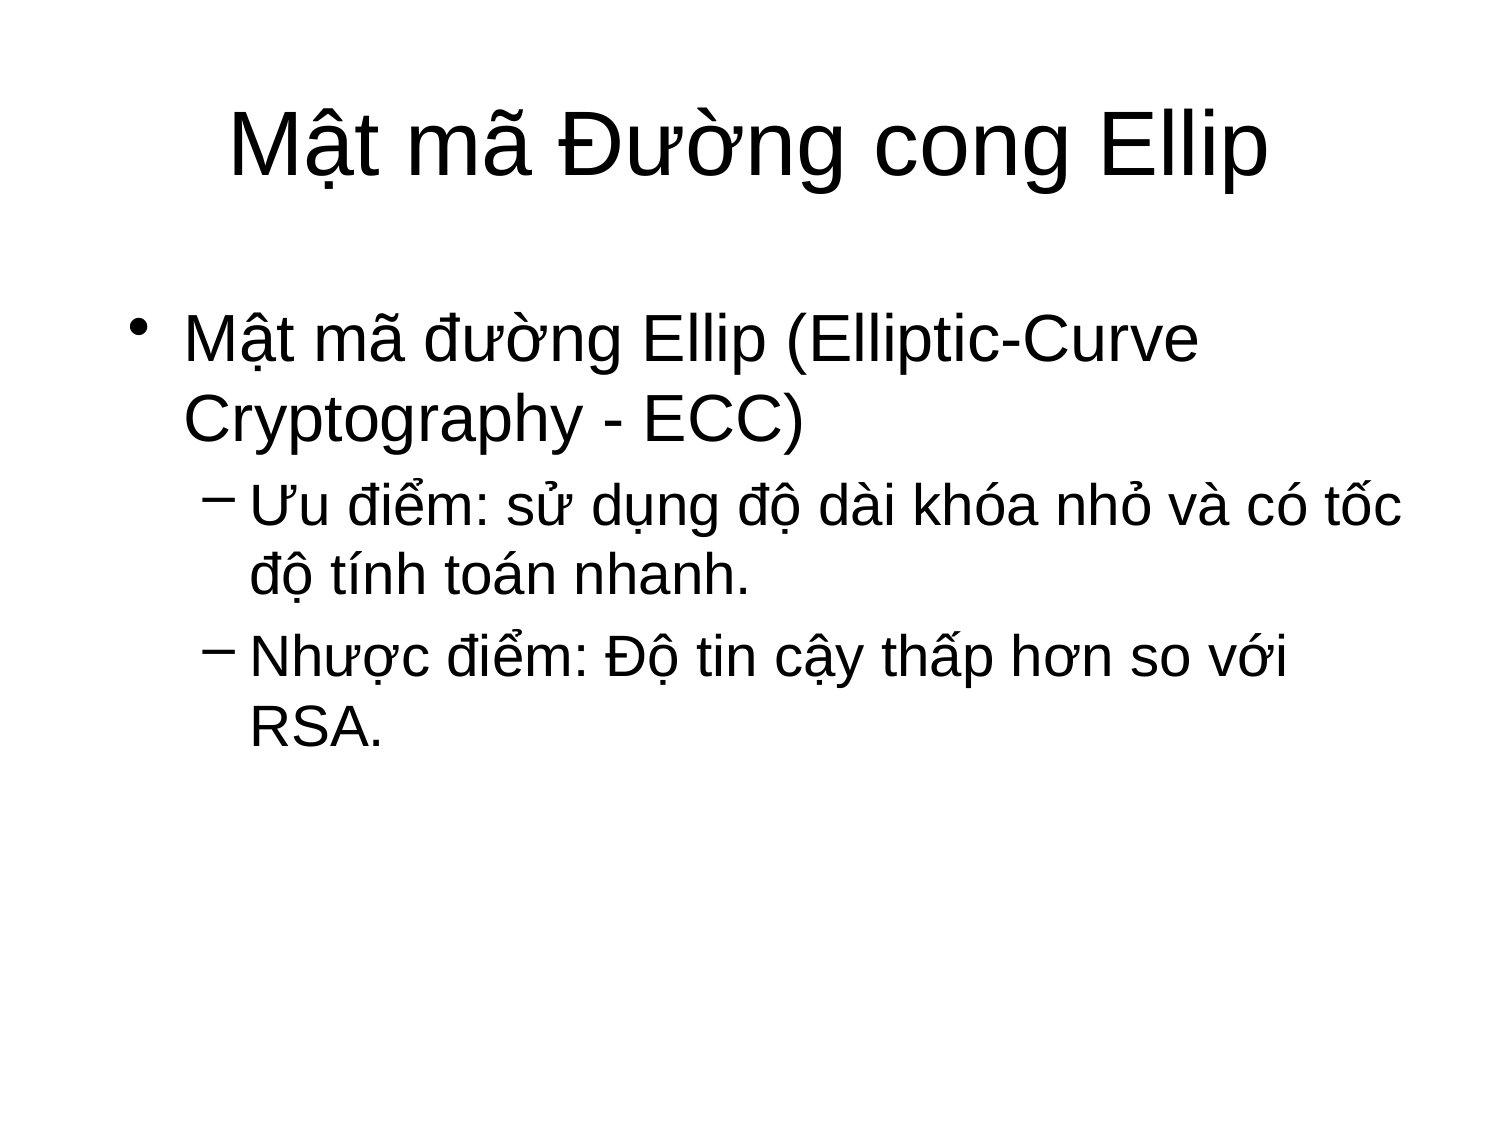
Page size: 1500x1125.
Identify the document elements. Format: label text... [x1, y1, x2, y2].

title Mật mã Đường cong Ellip [75, 45, 1425, 233]
list Mật mã đường Ellip (Elliptic-Curve Cryptography - ECC) Ưu điểm: sử dụng độ dài khóa nhỏ và có tốc độ tính toán nhanh. Nhược điểm: Độ tin cậy thấp hơn so với RSA. [112, 287, 1425, 850]
